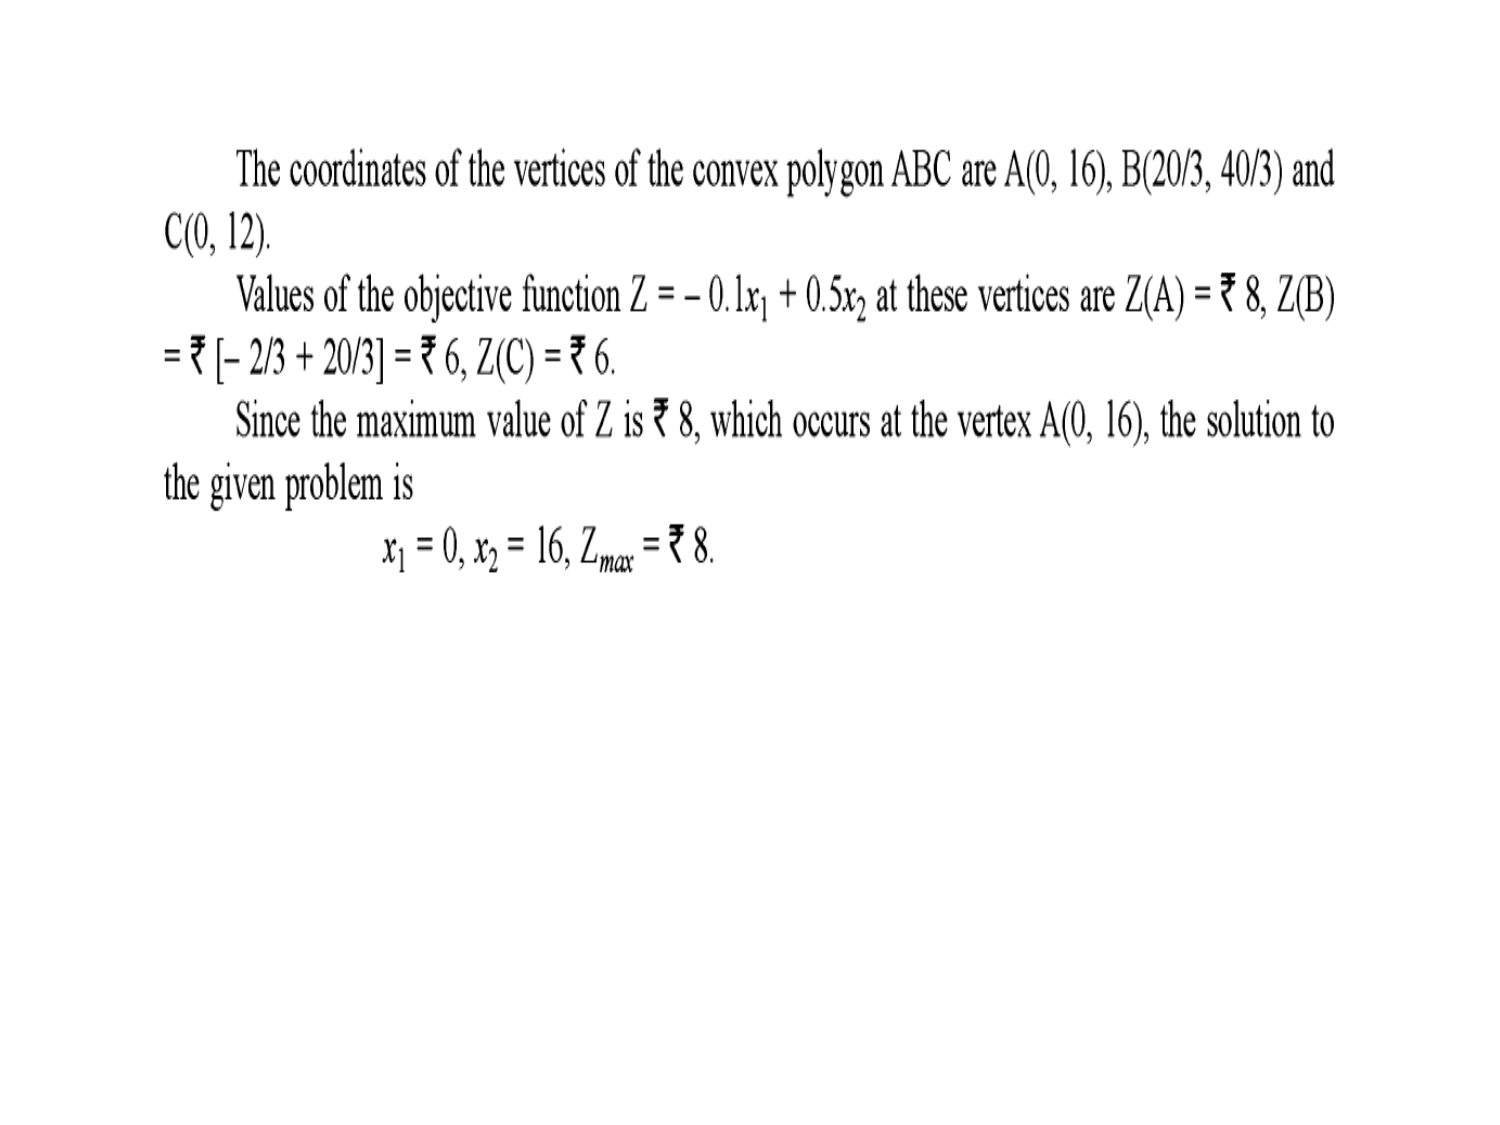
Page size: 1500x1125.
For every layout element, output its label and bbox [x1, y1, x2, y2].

list [74, 137, 1426, 613]
